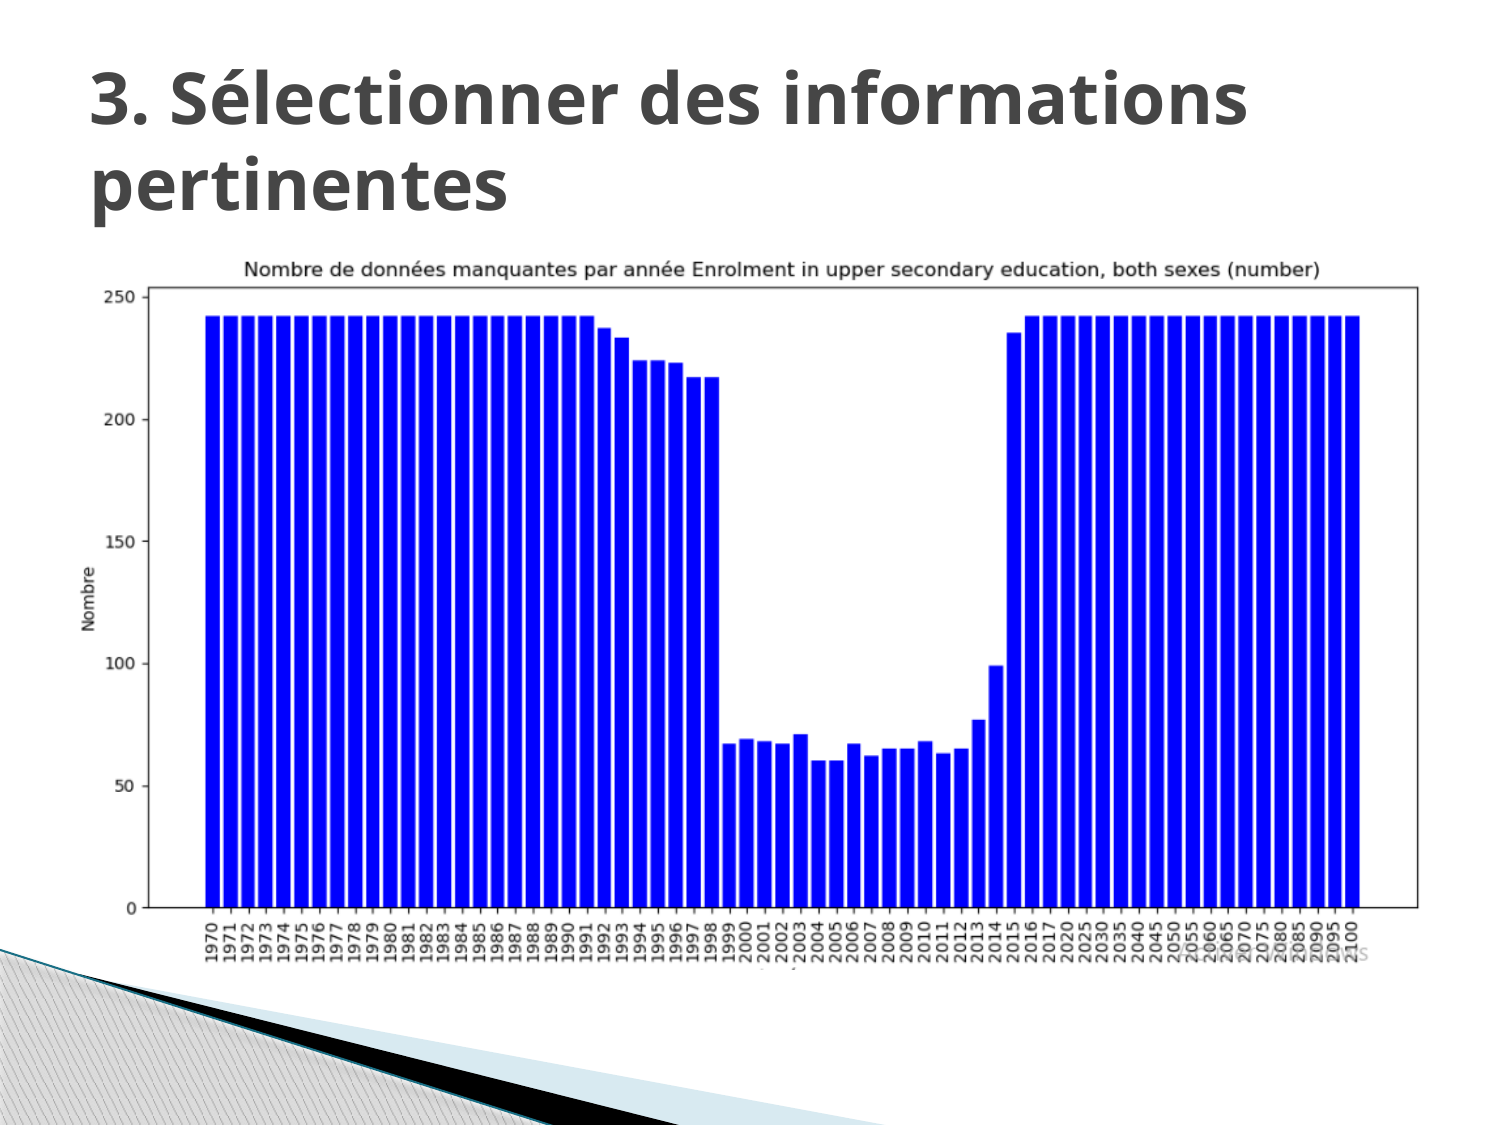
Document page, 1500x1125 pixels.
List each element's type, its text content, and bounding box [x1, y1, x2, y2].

title 3. Sélectionner des informations pertinentes [75, 45, 1425, 233]
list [74, 258, 1426, 970]
